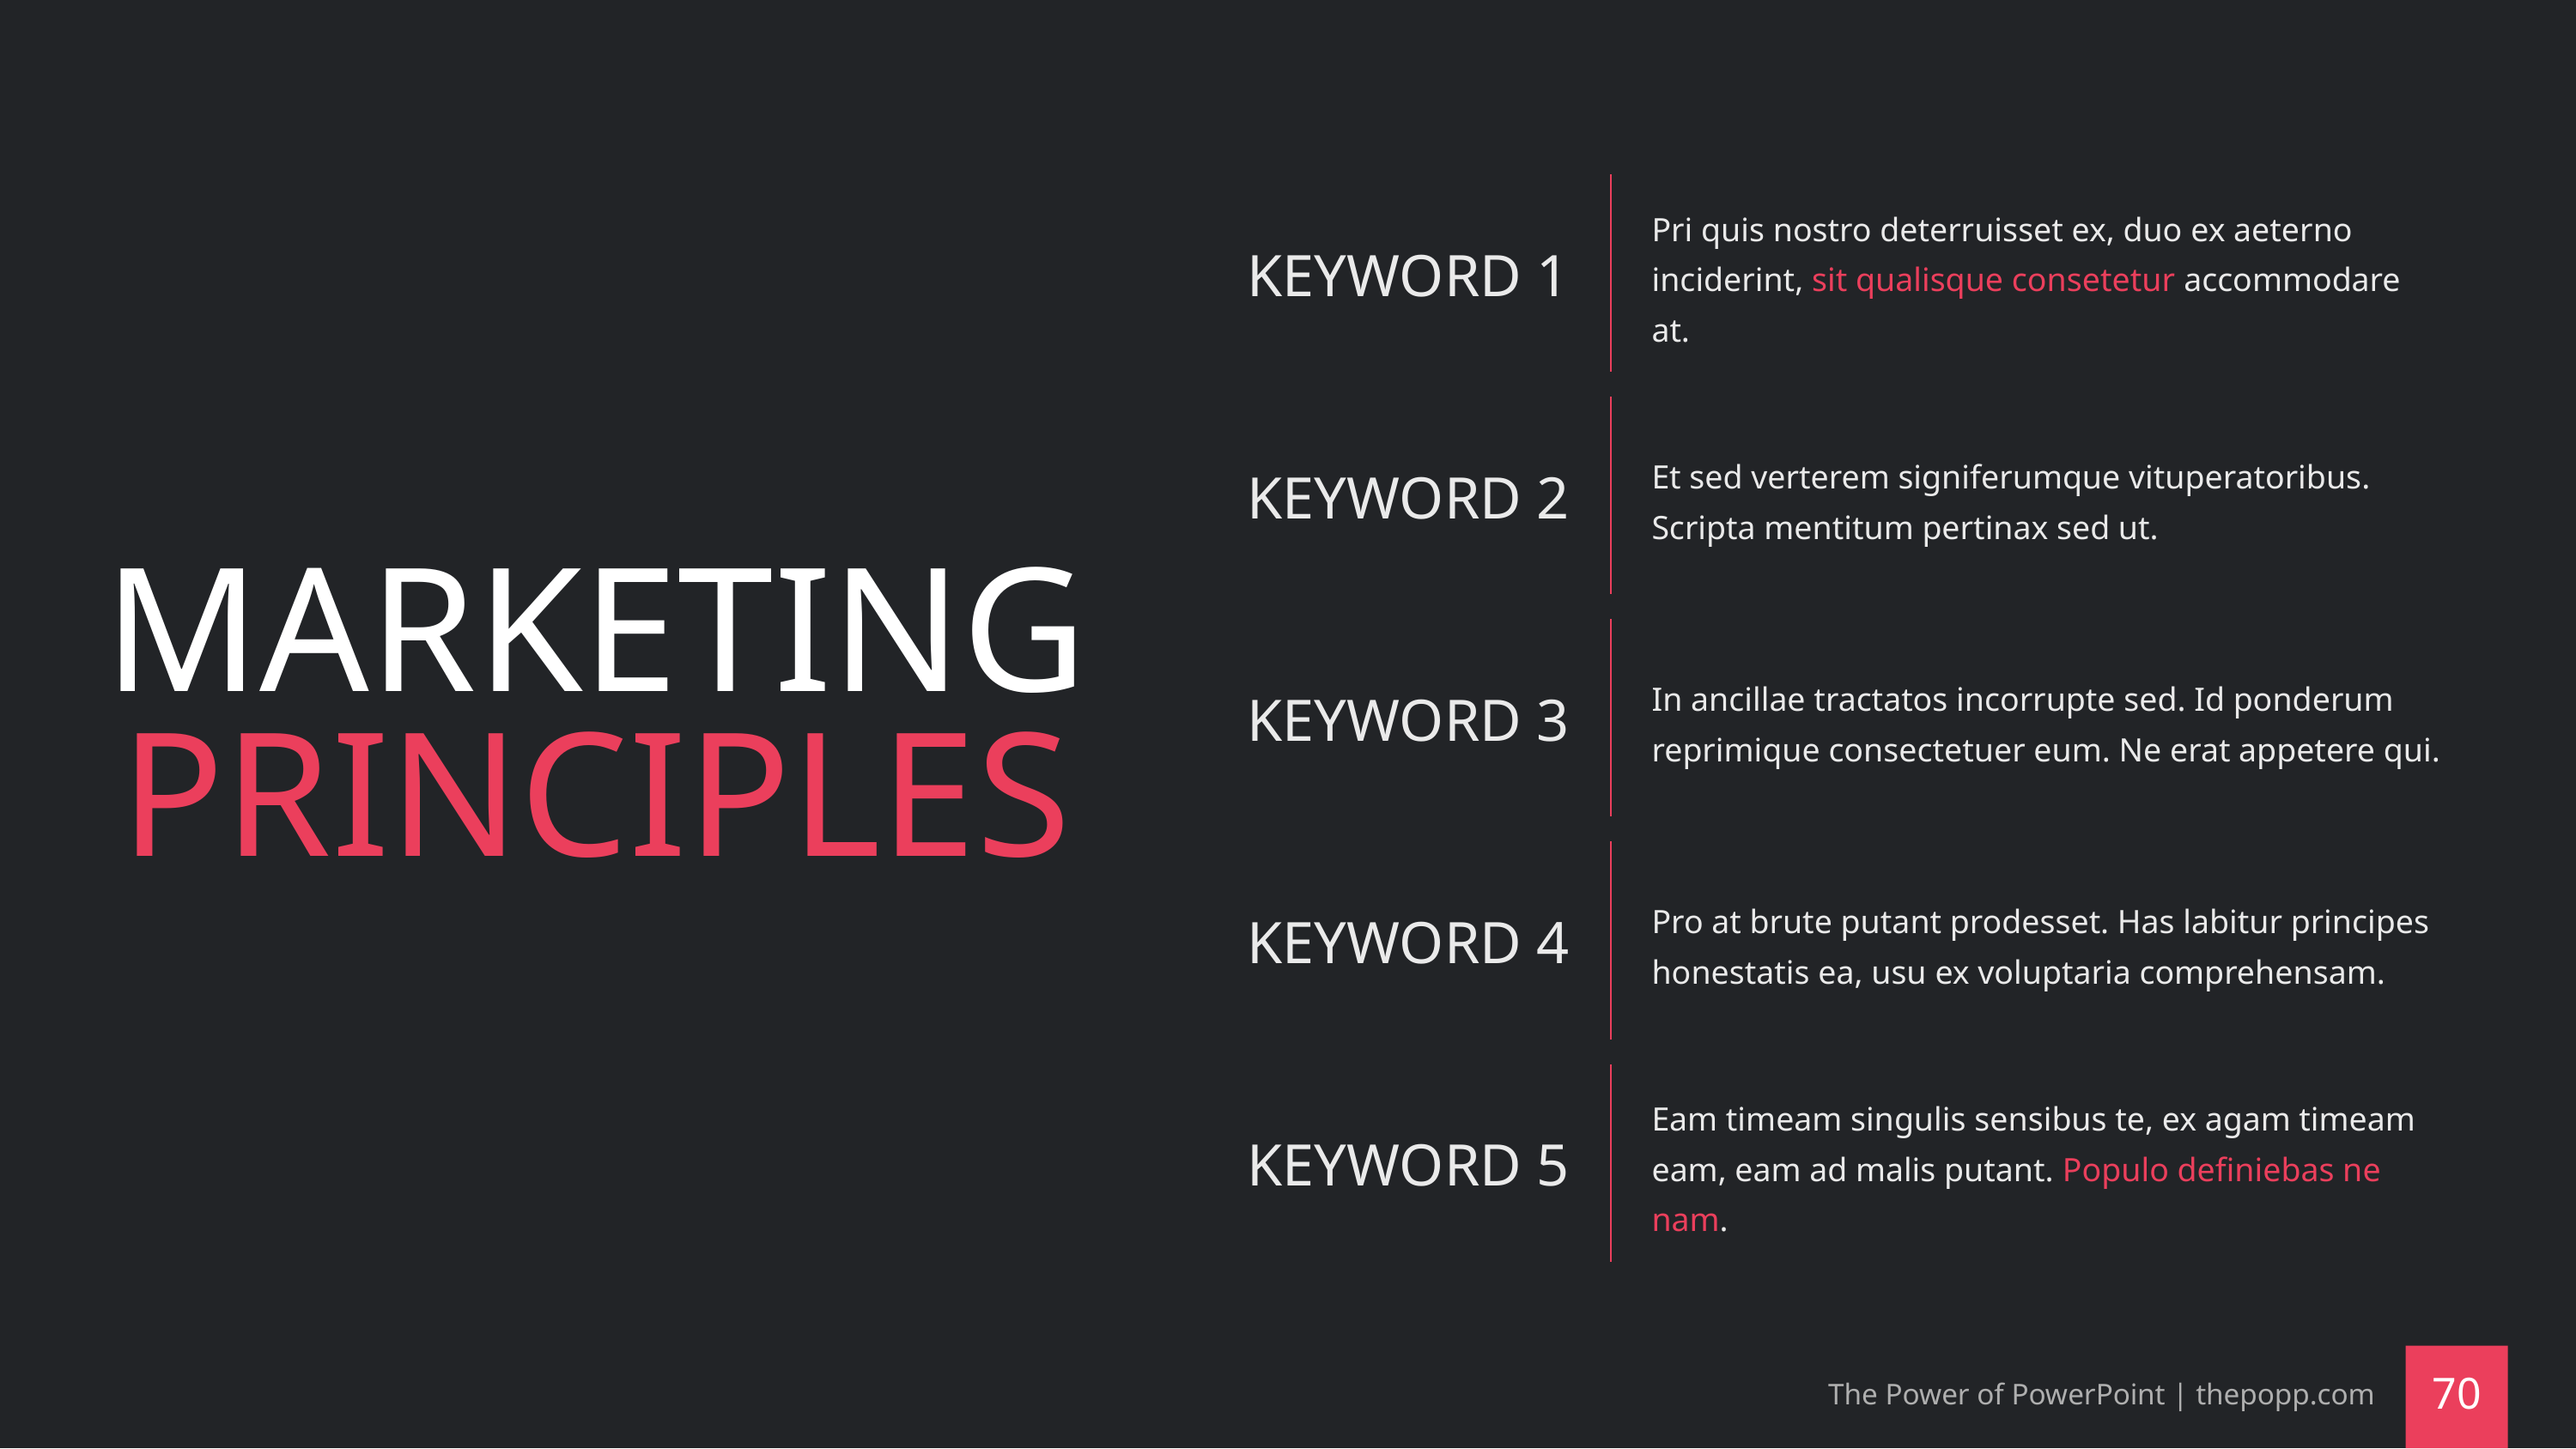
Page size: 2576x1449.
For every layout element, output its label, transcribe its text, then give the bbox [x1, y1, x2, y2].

list Eam timeam singulis sensibus te, ex agam timeam eam, eam ad malis putant. Populo definiebas ne nam. [1638, 1069, 2456, 1257]
list Et sed verterem signiferumque vituperatoribus. Scripta mentitum pertinax sed ut. [1638, 402, 2456, 589]
list KEYWORD 2 [1138, 454, 1583, 537]
slide_number 70 [2404, 1356, 2509, 1434]
title MARKETING PRINCIPLES [77, 211, 1115, 1238]
footer The Power of PowerPoint | thepopp.com [1519, 1356, 2389, 1434]
list KEYWORD 4 [1138, 899, 1583, 982]
list KEYWORD 1 [1138, 231, 1583, 315]
list KEYWORD 5 [1138, 1121, 1583, 1204]
list In ancillae tractatos incorrupte sed. Id ponderum reprimique consectetuer eum. Ne erat appetere qui. [1638, 624, 2456, 812]
list Pri quis nostro deterruisset ex, duo ex aeterno inciderint, sit qualisque consetetur accommodare at. [1638, 179, 2456, 367]
list KEYWORD 3 [1138, 676, 1583, 760]
list Pro at brute putant prodesset. Has labitur principes honestatis ea, usu ex voluptaria comprehensam. [1638, 846, 2456, 1034]
